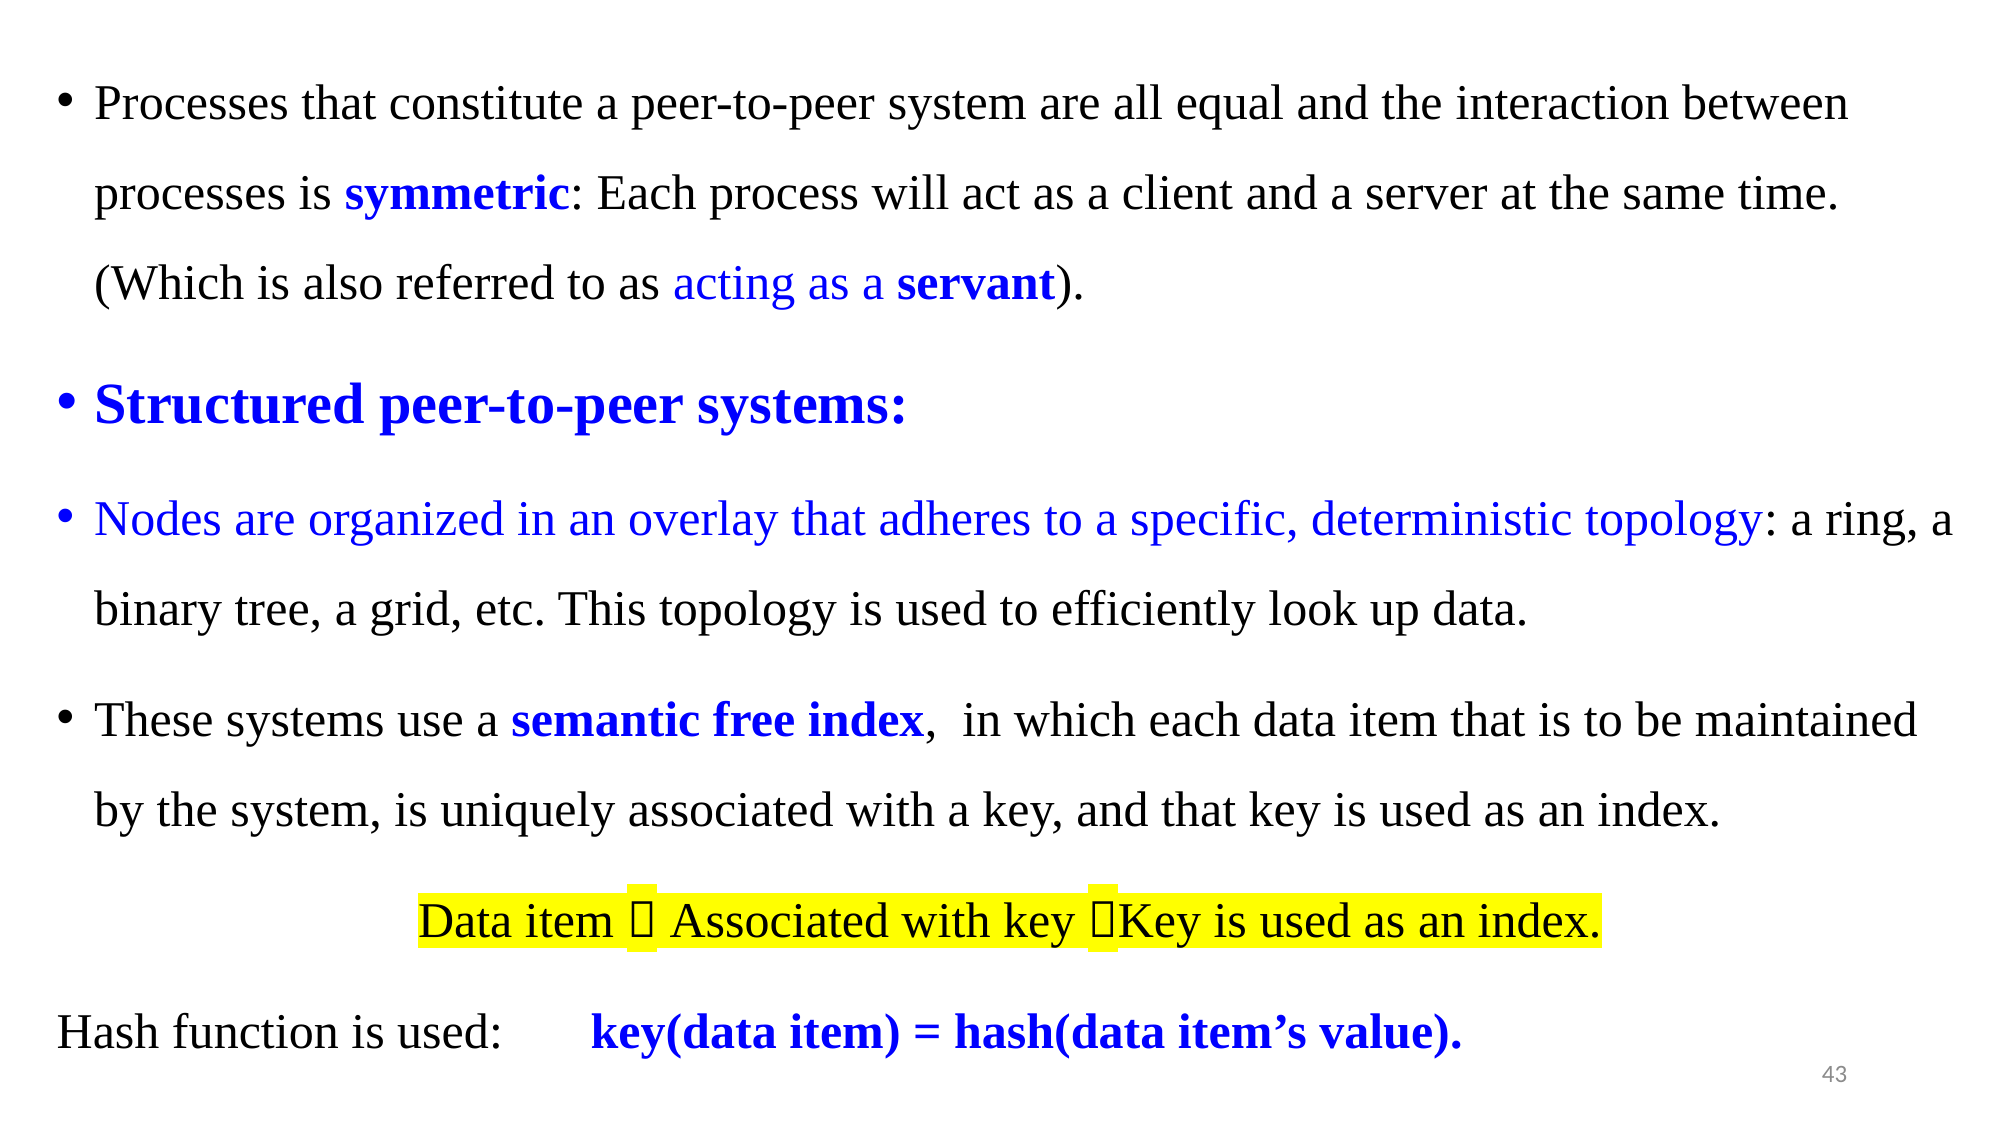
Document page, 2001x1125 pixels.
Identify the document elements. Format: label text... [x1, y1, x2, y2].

list Processes that constitute a peer-to-peer system are all equal and the interaction between processes is symmetric: Each process will act as a client and a server at the same time. (Which is also referred to as acting as a servant). Structured peer-to-peer systems: Nodes are organized in an overlay that adheres to a specific, deterministic topology: a ring, a binary tree, a grid, etc. This topology is used to efficiently look up data. These systems use a semantic free index, in which each data item that is to be maintained by the system, is uniquely associated with a key, and that key is used as an index. Data item  Associated with key Key is used as an index. Hash function is used: key(data item) = hash(data item’s value). [41, 31, 1979, 1092]
slide_number 43 [1412, 1042, 1863, 1103]
